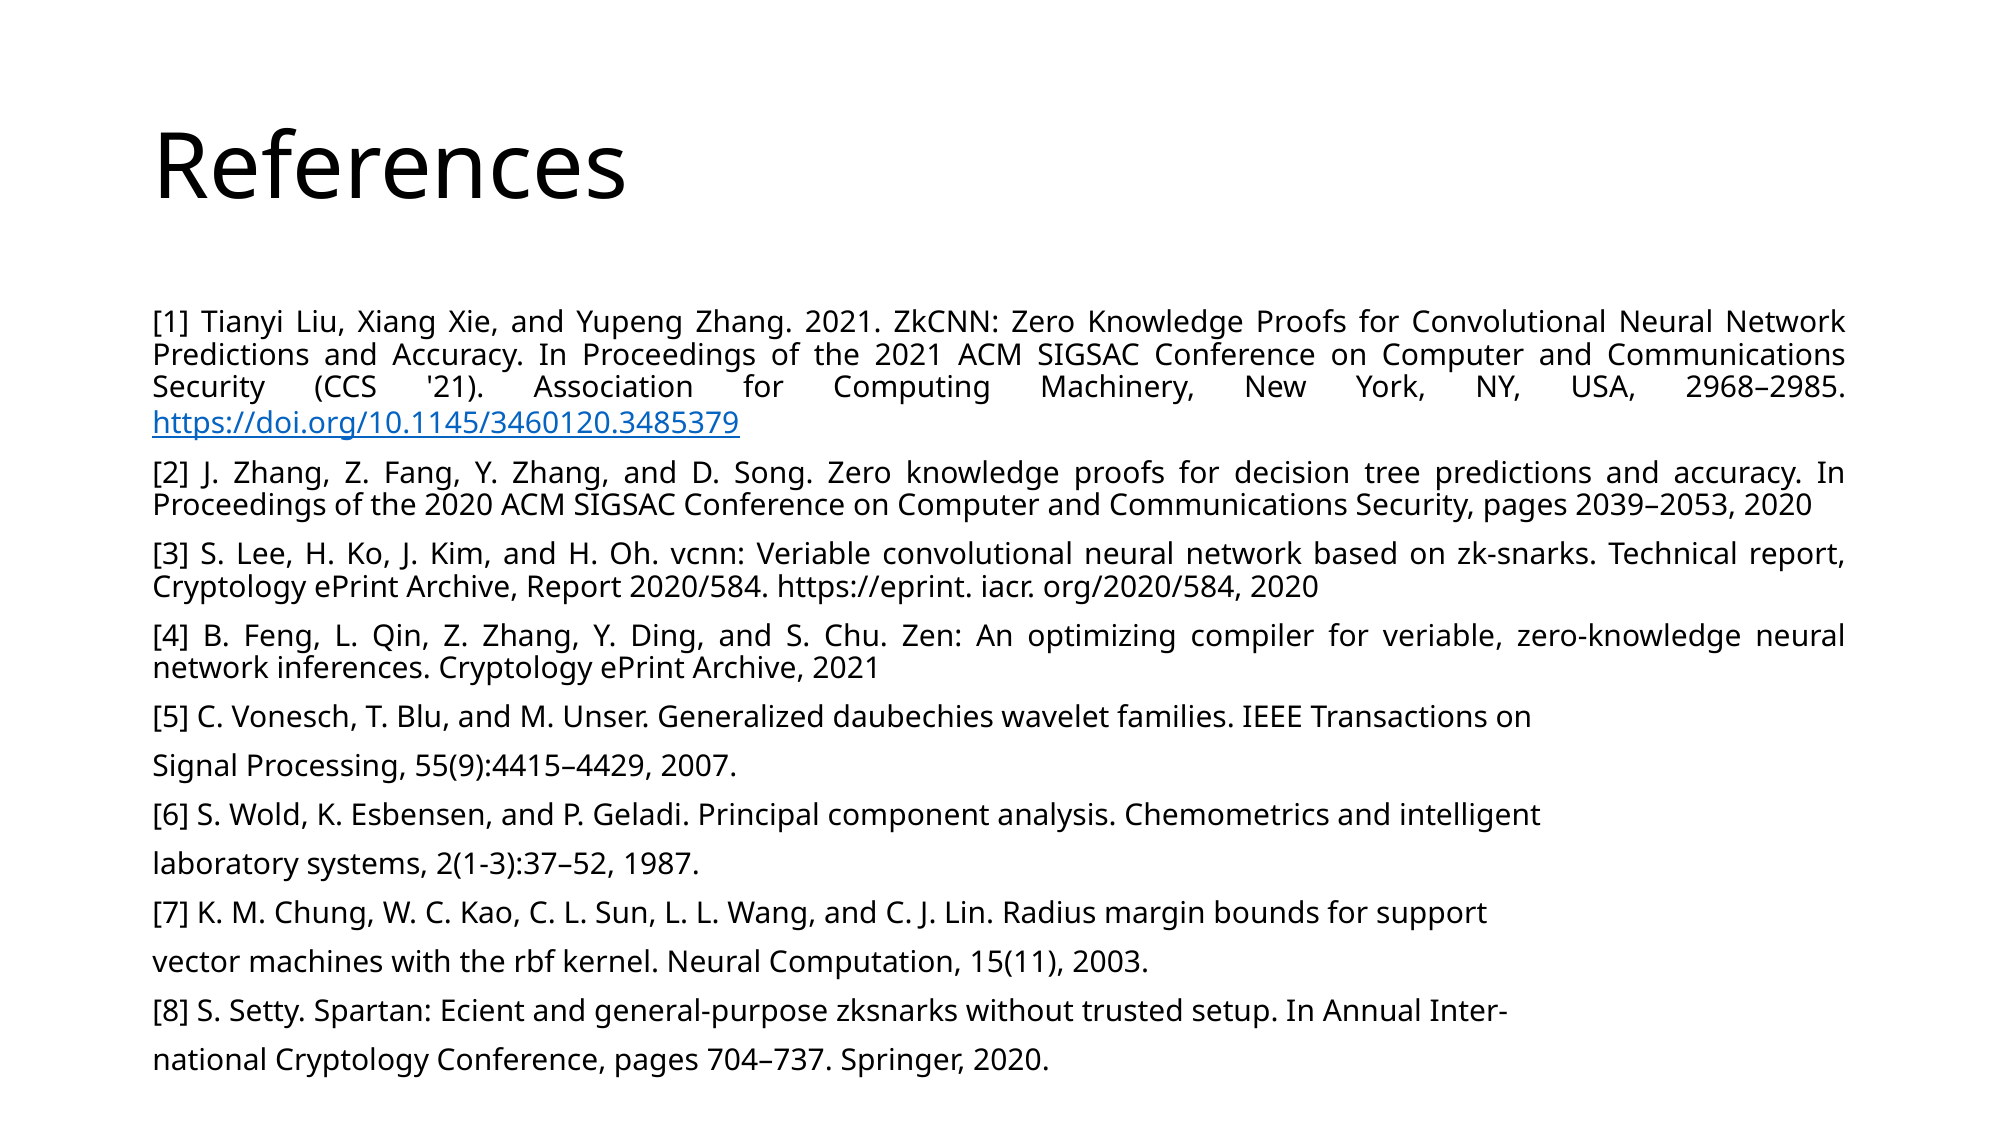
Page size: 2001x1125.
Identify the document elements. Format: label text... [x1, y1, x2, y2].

title References [137, 59, 1863, 278]
list [1] Tianyi Liu, Xiang Xie, and Yupeng Zhang. 2021. ZkCNN: Zero Knowledge Proofs for Convolutional Neural Network Predictions and Accuracy. In Proceedings of the 2021 ACM SIGSAC Conference on Computer and Communications Security (CCS '21). Association for Computing Machinery, New York, NY, USA, 2968–2985. https://doi.org/10.1145/3460120.3485379 [2] J. Zhang, Z. Fang, Y. Zhang, and D. Song. Zero knowledge proofs for decision tree predictions and accuracy. In Proceedings of the 2020 ACM SIGSAC Conference on Computer and Communications Security, pages 2039–2053, 2020 [3] S. Lee, H. Ko, J. Kim, and H. Oh. vcnn: Veriable convolutional neural network based on zk-snarks. Technical report, Cryptology ePrint Archive, Report 2020/584. https://eprint. iacr. org/2020/584, 2020 [4] B. Feng, L. Qin, Z. Zhang, Y. Ding, and S. Chu. Zen: An optimizing compiler for veriable, zero-knowledge neural network inferences. Cryptology ePrint Archive, 2021 [5] C. Vonesch, T. Blu, and M. Unser. Generalized daubechies wavelet families. IEEE Transactions on Signal Processing, 55(9):4415–4429, 2007. [6] S. Wold, K. Esbensen, and P. Geladi. Principal component analysis. Chemometrics and intelligent laboratory systems, 2(1-3):37–52, 1987. [7] K. M. Chung, W. C. Kao, C. L. Sun, L. L. Wang, and C. J. Lin. Radius margin bounds for support vector machines with the rbf kernel. Neural Computation, 15(11), 2003. [8] S. Setty. Spartan: Ecient and general-purpose zksnarks without trusted setup. In Annual Inter- national Cryptology Conference, pages 704–737. Springer, 2020. [137, 299, 1863, 1104]
